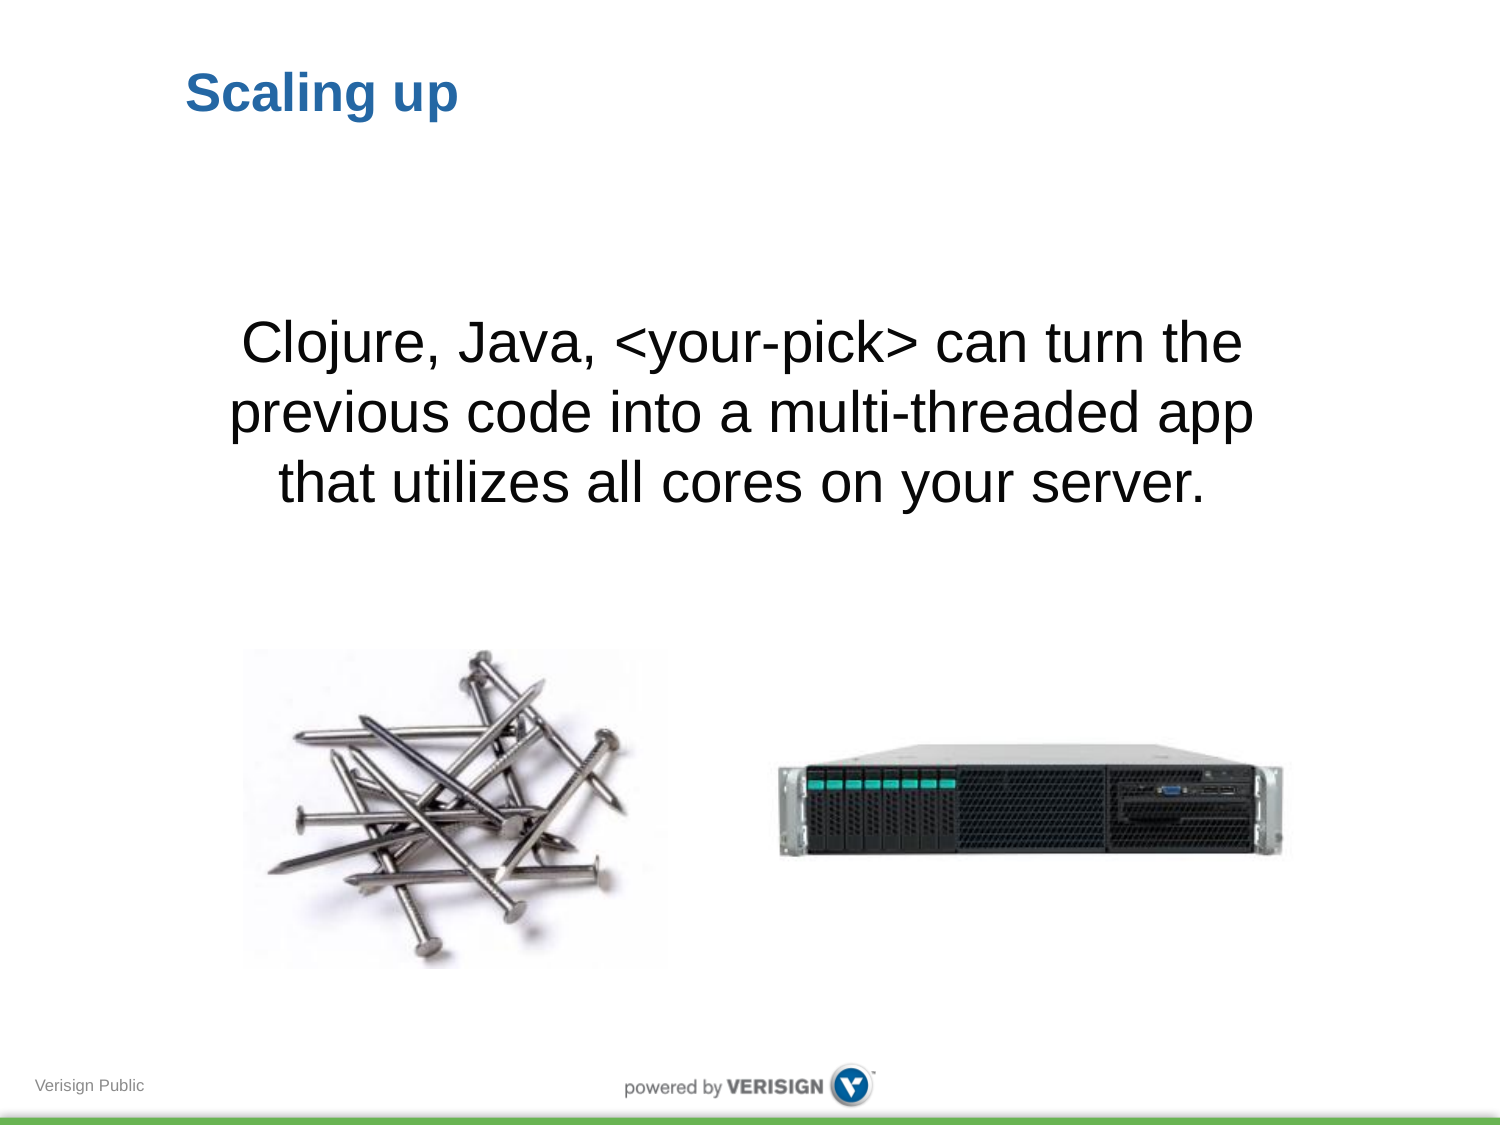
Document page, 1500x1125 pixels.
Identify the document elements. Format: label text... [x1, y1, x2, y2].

text_box Scaling up [170, 50, 1475, 175]
picture [705, 712, 1356, 889]
picture [242, 649, 669, 969]
picture [622, 1058, 878, 1112]
text_box Clojure, Java, <your-pick> can turn the previous code into a multi-threaded app that utilizes all cores on your server. [74, 296, 1412, 522]
